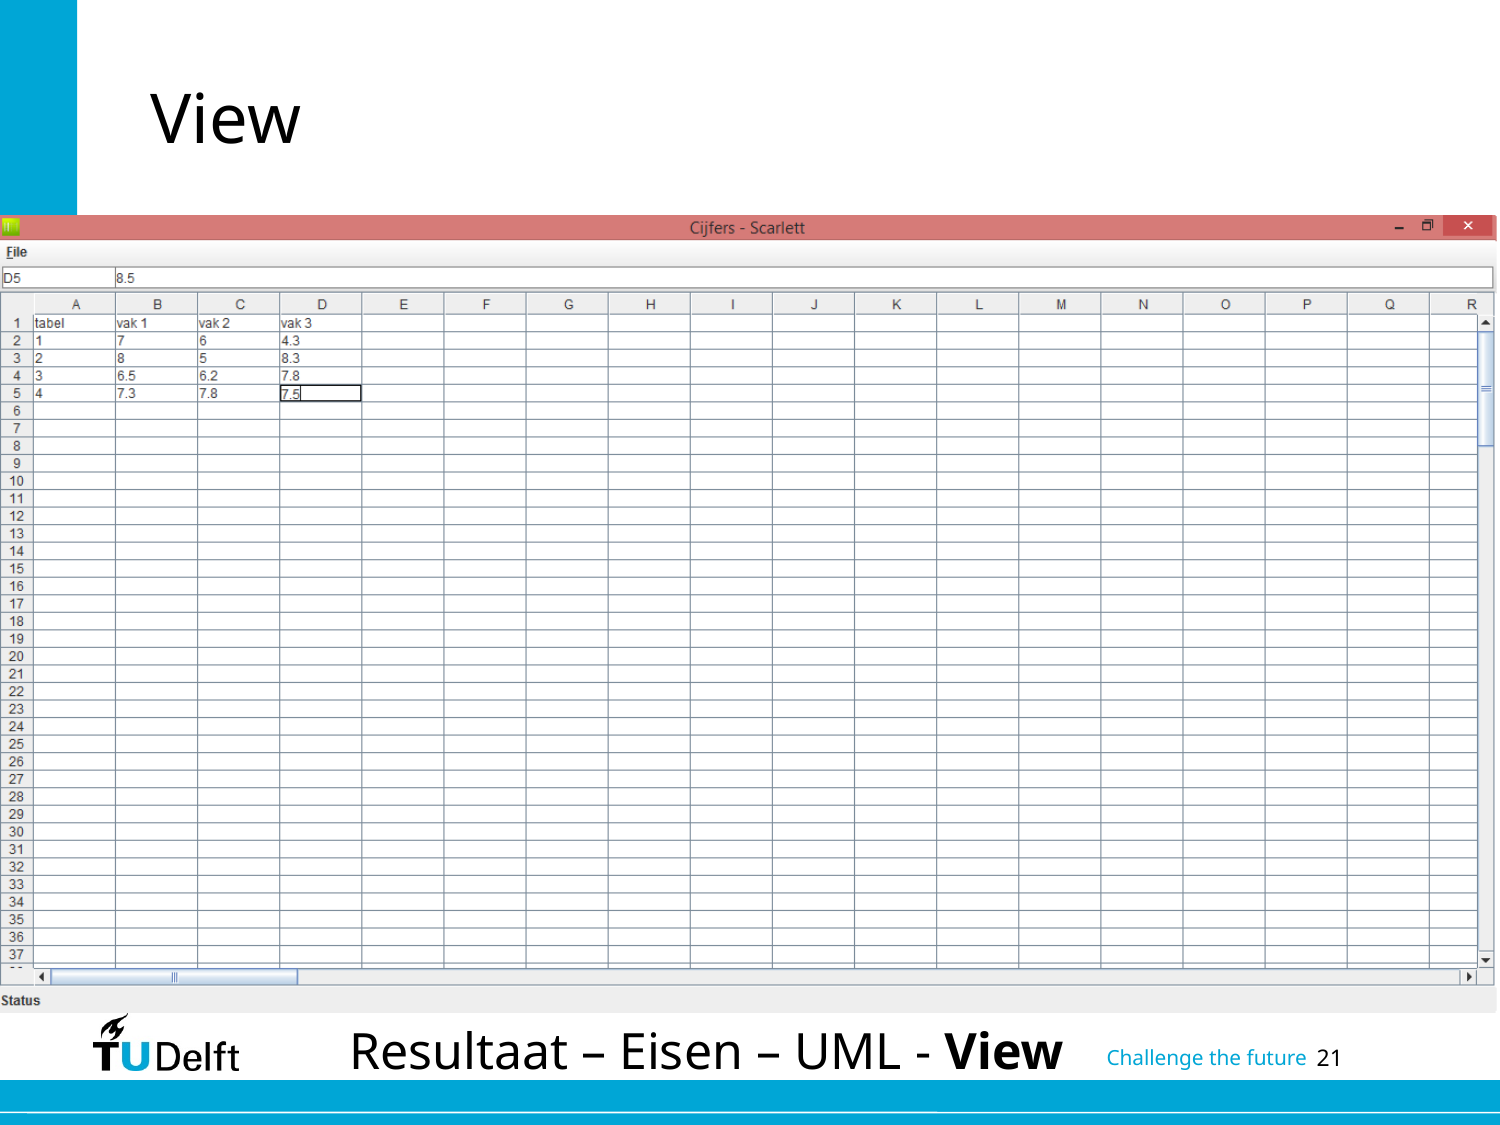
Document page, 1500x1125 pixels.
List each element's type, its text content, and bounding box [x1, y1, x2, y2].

text_box Resultaat – Eisen – UML - View [334, 1028, 1079, 1087]
title View [150, 74, 1326, 214]
picture [93, 1021, 239, 1071]
picture [0, 214, 1500, 1013]
